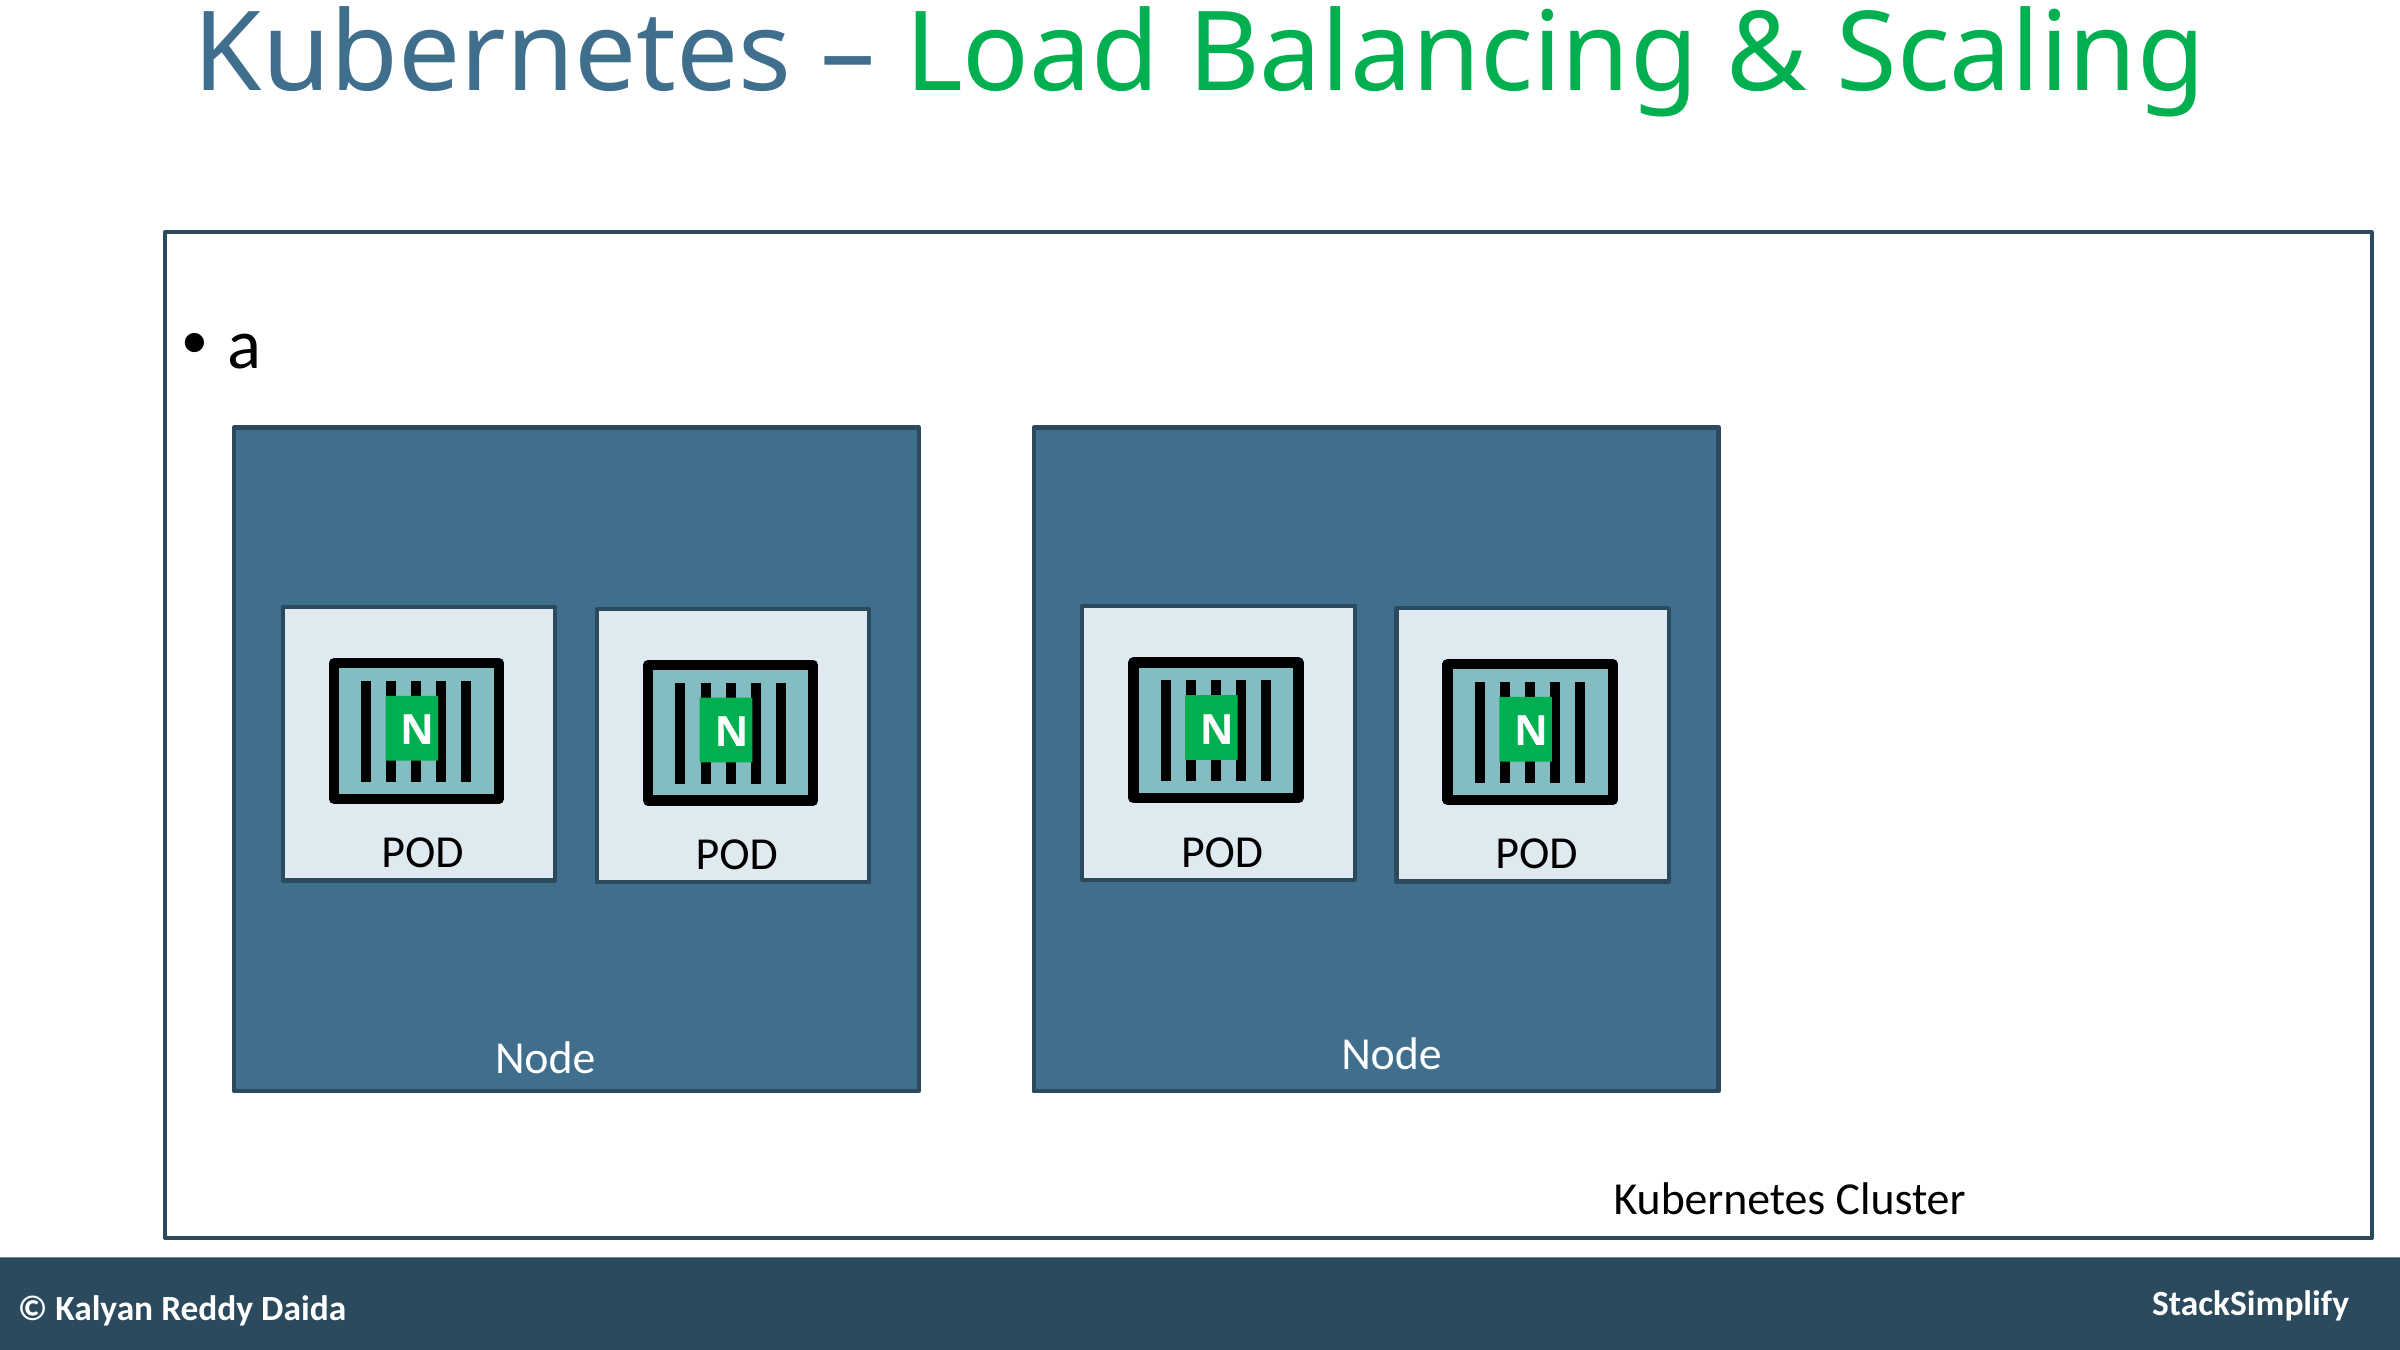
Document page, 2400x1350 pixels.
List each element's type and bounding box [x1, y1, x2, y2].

title [165, 0, 2235, 152]
text_box [163, 230, 2374, 1240]
footer [0, 1269, 810, 1342]
